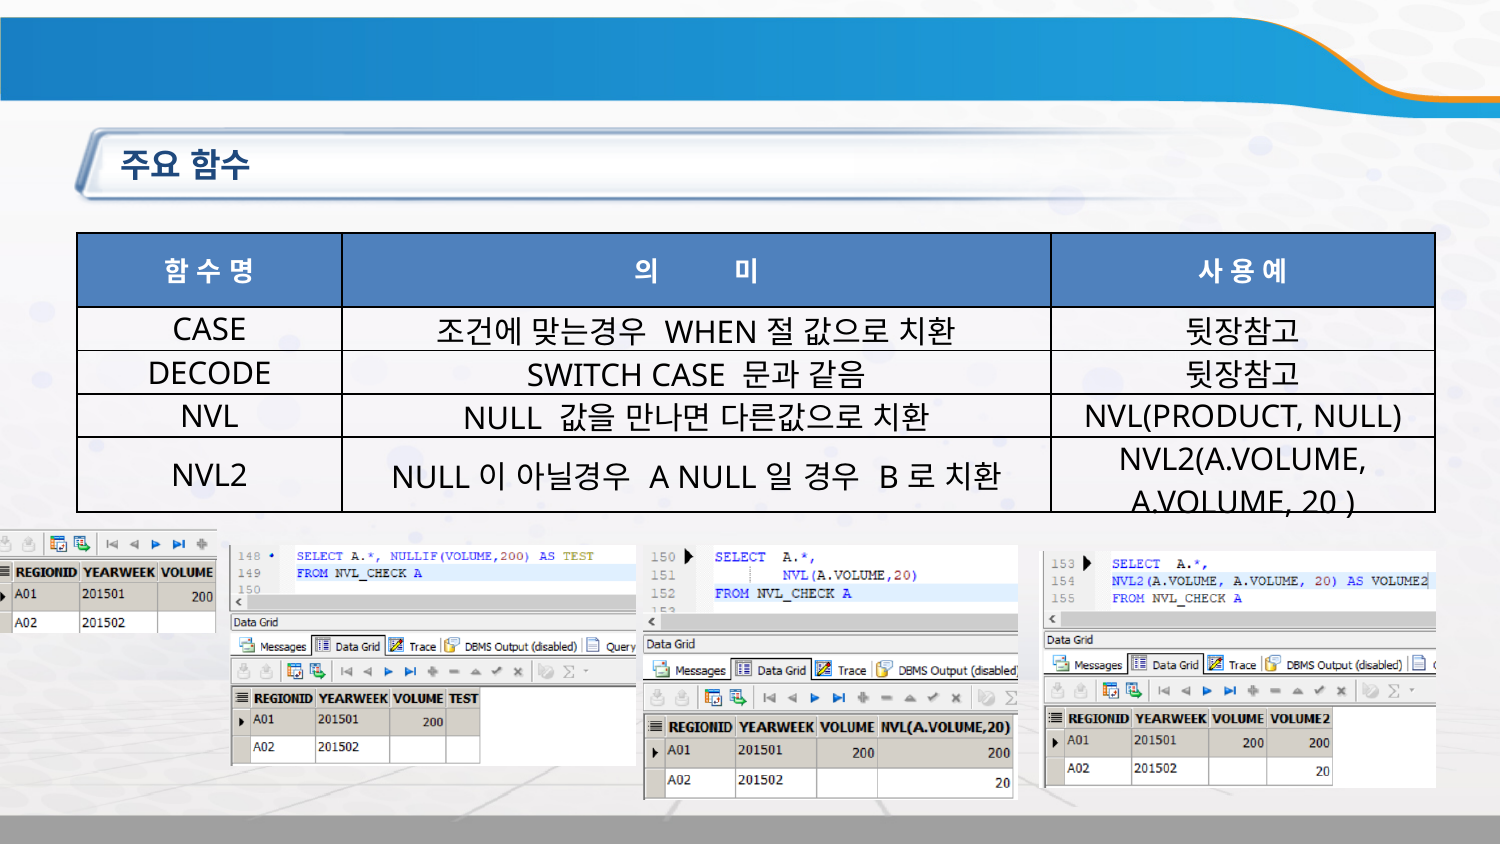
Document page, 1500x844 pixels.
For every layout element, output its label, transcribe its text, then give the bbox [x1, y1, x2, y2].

table_header 사 용 예 [1052, 234, 1434, 306]
table_cell 조건에 맞는경우 WHEN절 값으로 치환 [343, 308, 1050, 350]
table_cell NVL [78, 395, 341, 436]
table_cell NVL2 [78, 438, 341, 511]
text_box 1-5. 일반함수 [29, 0, 1175, 103]
table_cell 뒷장참고 [1052, 308, 1434, 350]
picture [0, 0, 1500, 844]
table_cell DECODE [78, 351, 341, 393]
table_cell 뒷장참고 [1052, 351, 1434, 393]
table_cell NULL이 아닐경우 A NULL일 경우 B로 치환 [343, 438, 1050, 511]
table_cell NULL 값을 만나면 다른값으로 치환 [343, 395, 1050, 436]
table_header 함 수 명 [78, 234, 341, 306]
table_cell SWITCH CASE 문과 같음 [343, 351, 1050, 393]
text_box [74, 126, 1289, 208]
table_cell NVL(PRODUCT, NULL) [1052, 395, 1434, 436]
table_cell NVL2(A.VOLUME, A.VOLUME, 20 ) [1052, 438, 1434, 511]
table_header 의 미 [343, 234, 1050, 306]
table_cell CASE [78, 308, 341, 350]
